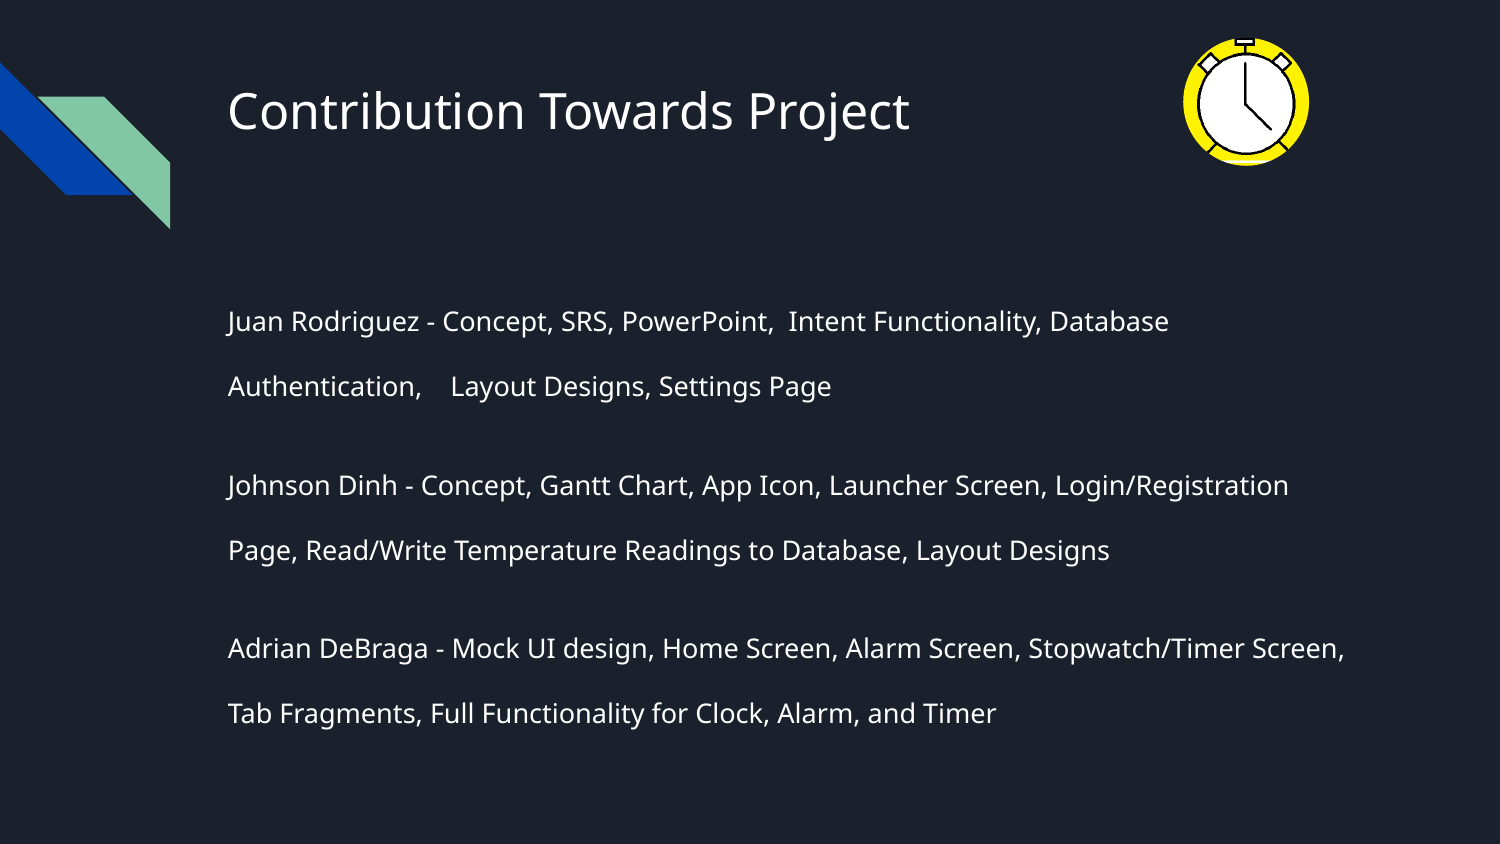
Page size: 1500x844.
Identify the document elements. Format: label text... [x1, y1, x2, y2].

title Contribution Towards Project [212, 64, 1368, 215]
picture [1182, 37, 1310, 166]
list Juan Rodriguez - Concept, SRS, PowerPoint, Intent Functionality, Database Authentication, Layout Designs, Settings Page Johnson Dinh - Concept, Gantt Chart, App Icon, Launcher Screen, Login/Registration Page, Read/Write Temperature Readings to Database, Layout Designs Adrian DeBraga - Mock UI design, Home Screen, Alarm Screen, Stopwatch/Timer Screen, Tab Fragments, Full Functionality for Clock, Alarm, and Timer [212, 257, 1368, 735]
